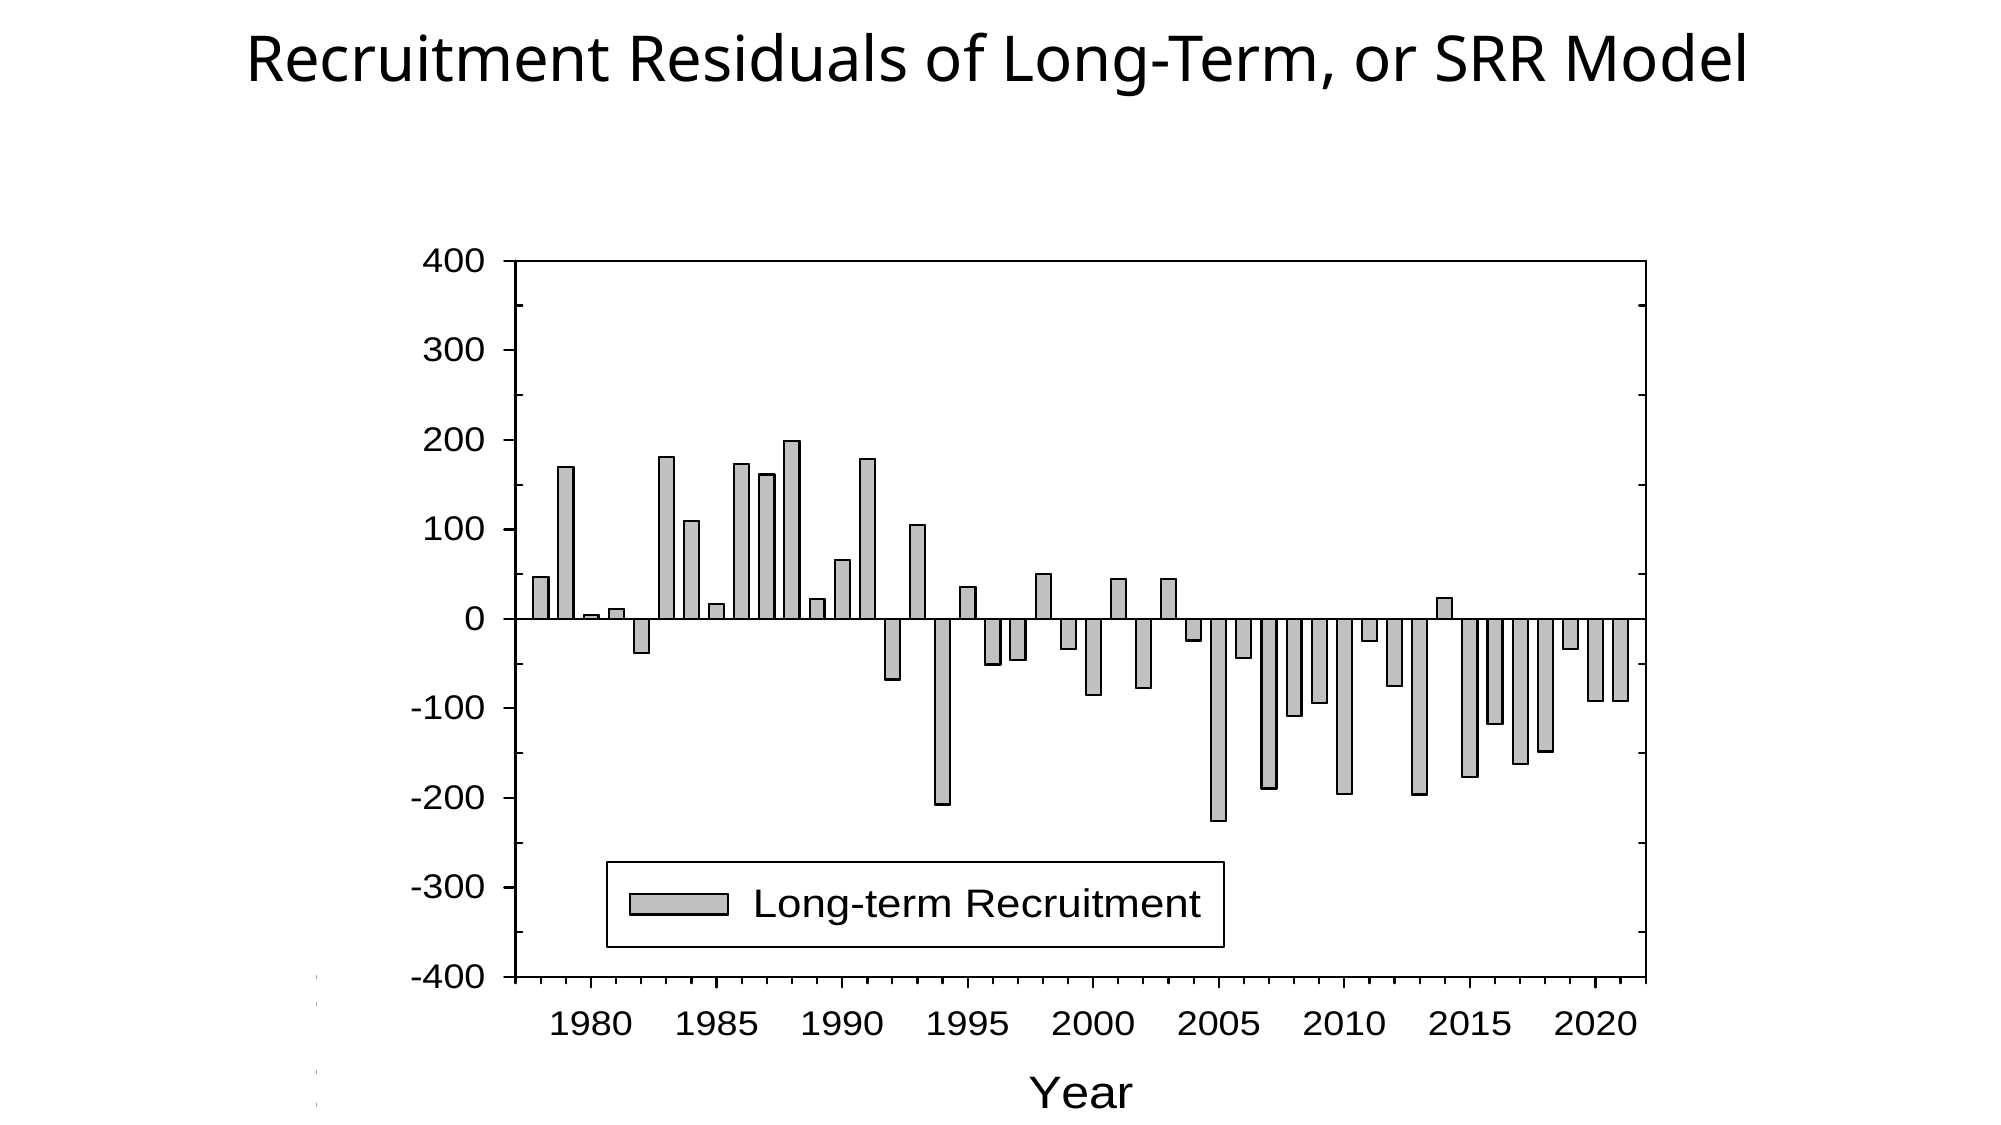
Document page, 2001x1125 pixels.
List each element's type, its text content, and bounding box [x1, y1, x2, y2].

title Recruitment Residuals of Long-Term, or SRR Model [68, 0, 1929, 122]
picture [316, 149, 1712, 1125]
